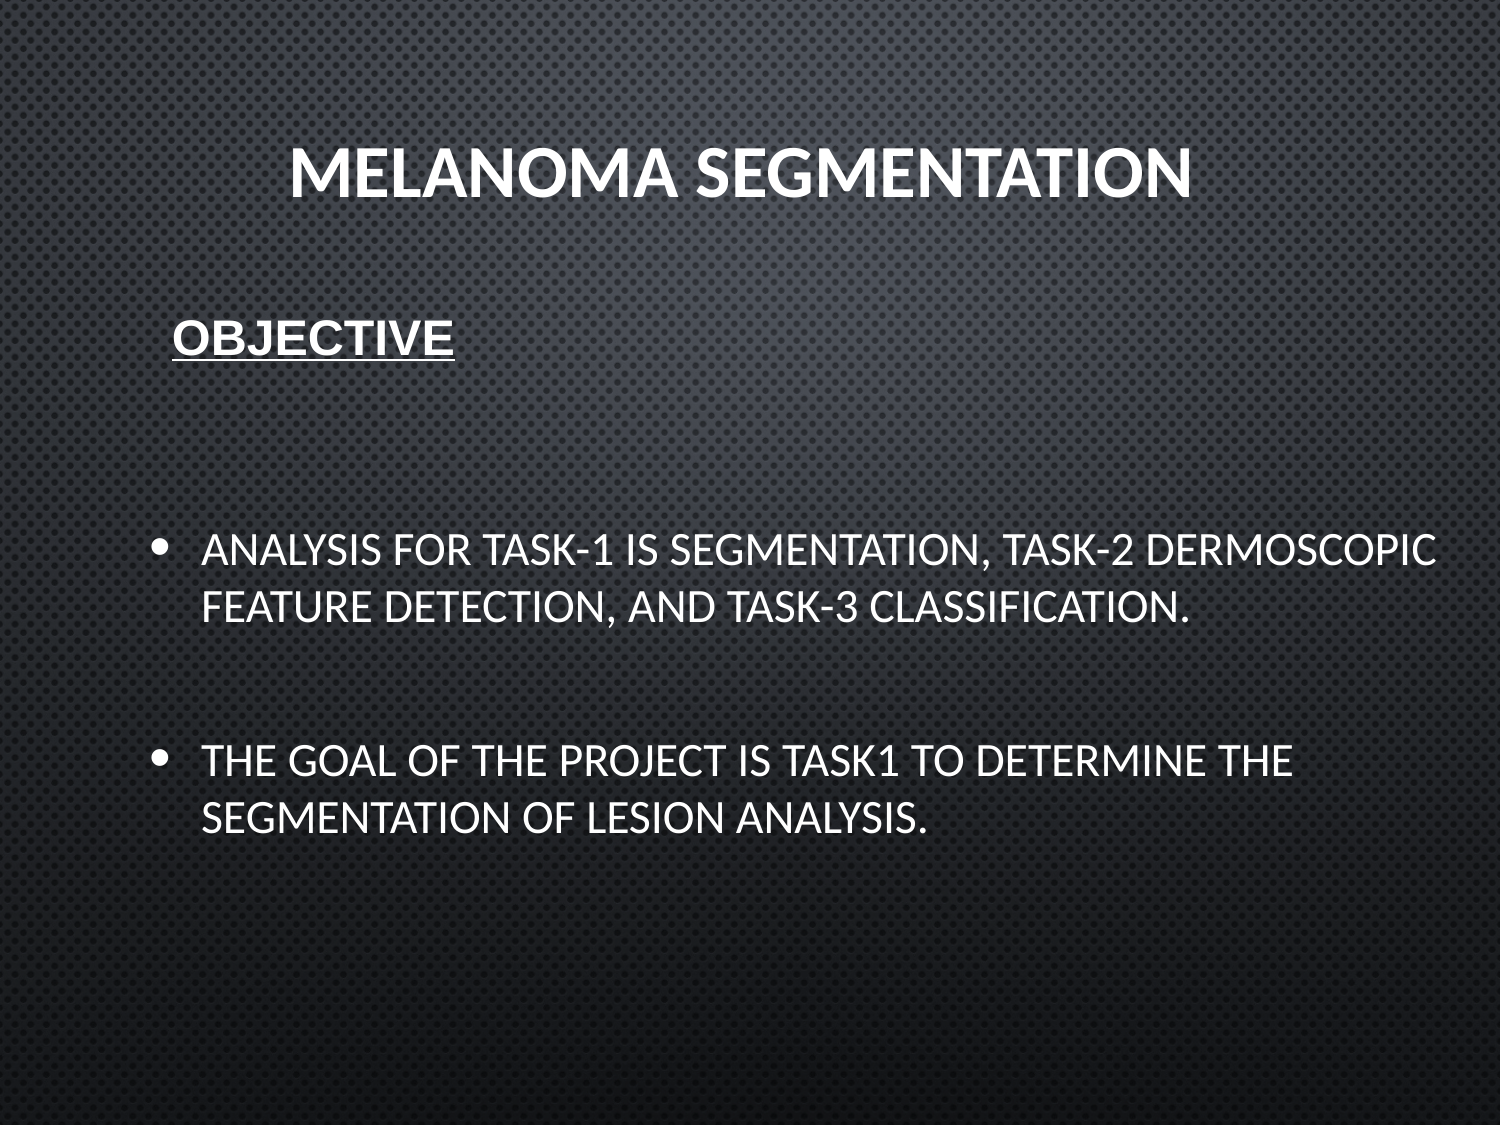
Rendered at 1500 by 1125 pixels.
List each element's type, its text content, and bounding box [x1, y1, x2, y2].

text_box Melanoma segmentation [106, 78, 1394, 220]
title OBJECTIVE [106, 231, 520, 373]
subtitle Analysis for task-1 is segmentation, task-2 dermoscopic feature detection, and task-3 classification. the goal of the project is task1 to determine the segmentation of lesion analysis. [29, 373, 1471, 870]
